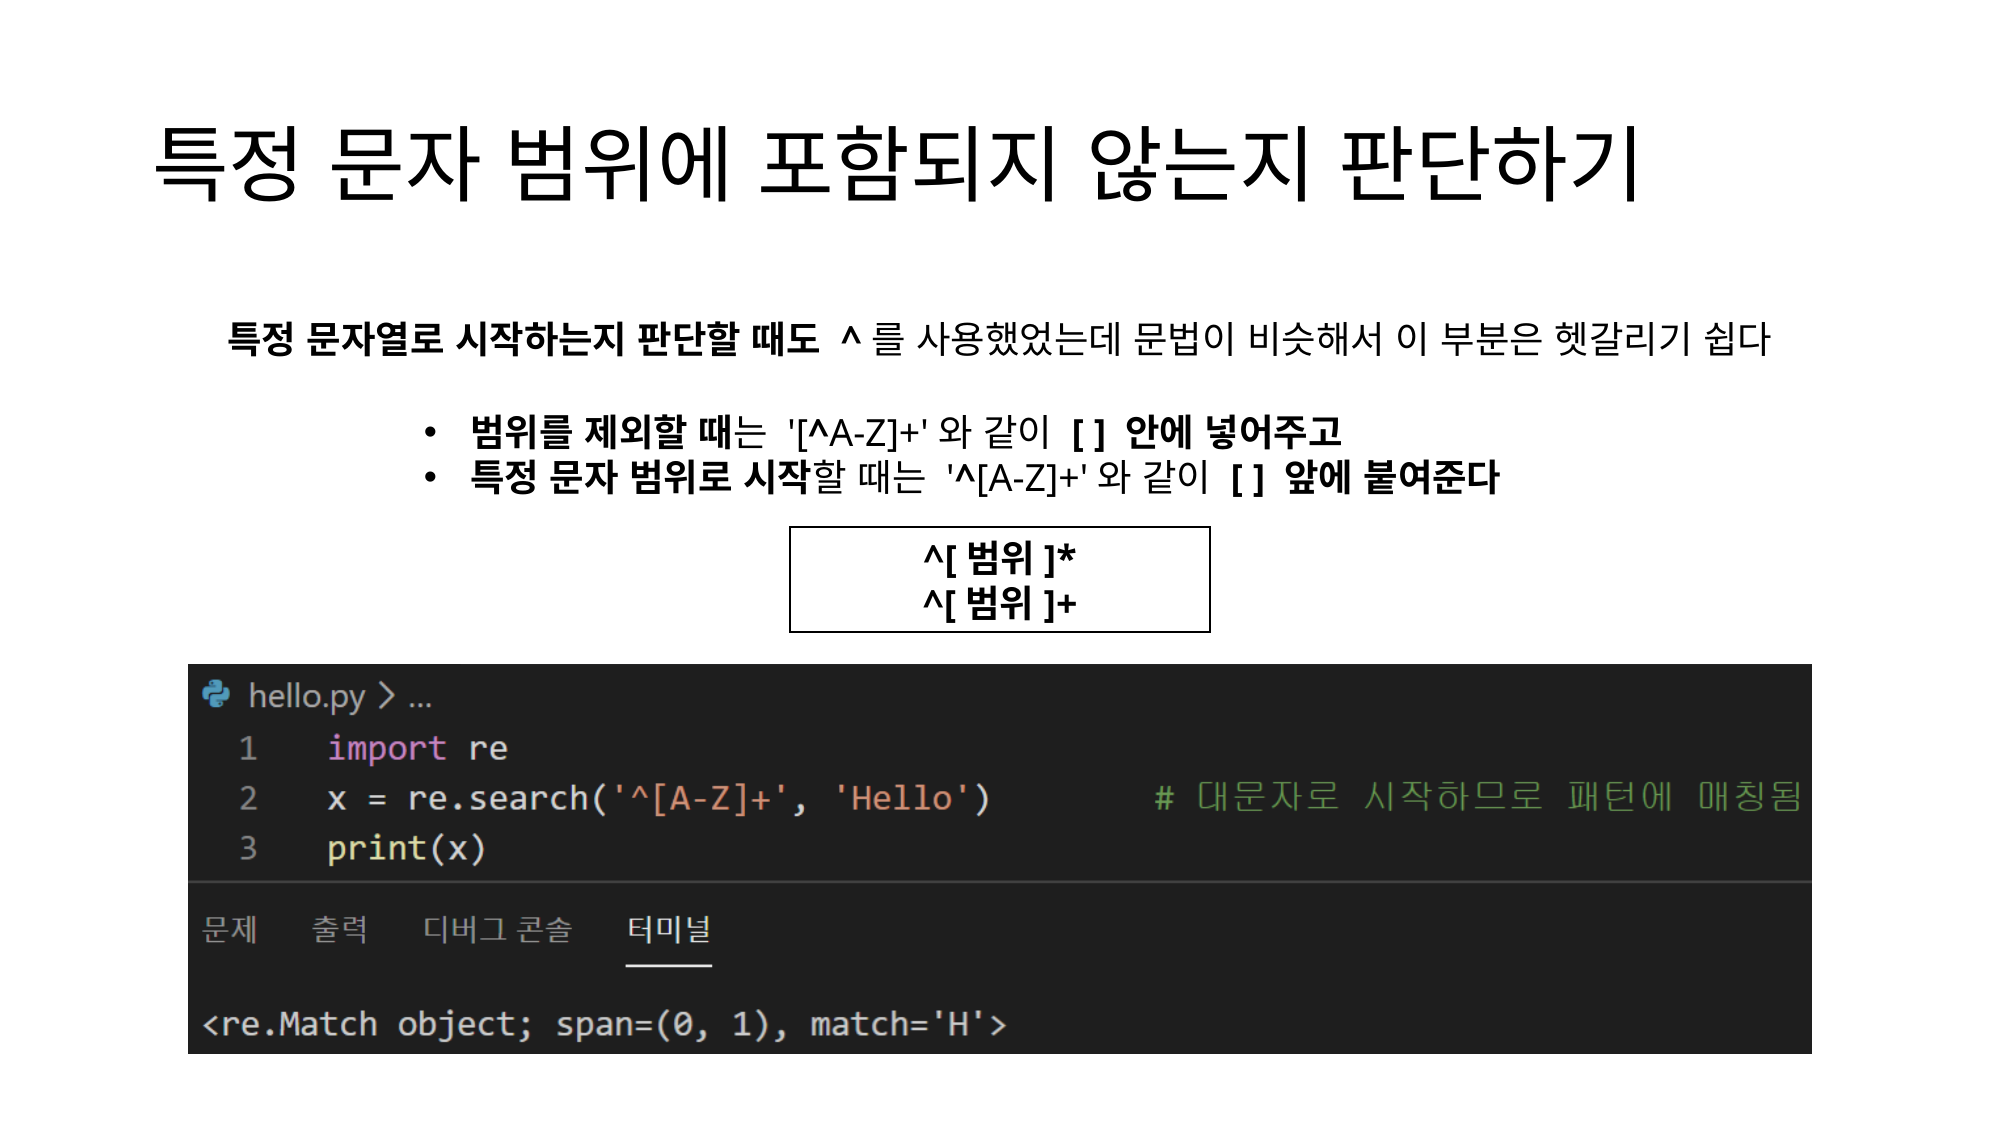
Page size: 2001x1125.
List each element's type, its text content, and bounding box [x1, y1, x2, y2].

title 특정 문자 범위에 포함되지 않는지 판단하기 [137, 59, 1863, 278]
picture [188, 664, 1812, 1054]
text_box ^[범위]* ^[범위]+ [789, 526, 1211, 633]
text_box 특정 문자열로 시작하는지 판단할 때도 ^를 사용했었는데 문법이 비슷해서 이 부분은 헷갈리기 쉽다 [126, 308, 1874, 369]
text_box 범위를 제외할 때는 '[^A-Z]+'와 같이 [ ] 안에 넣어주고 특정 문자 범위로 시작할 때는 '^[A-Z]+'와 같이 [ ] 앞에 붙여준다 [409, 401, 1591, 507]
